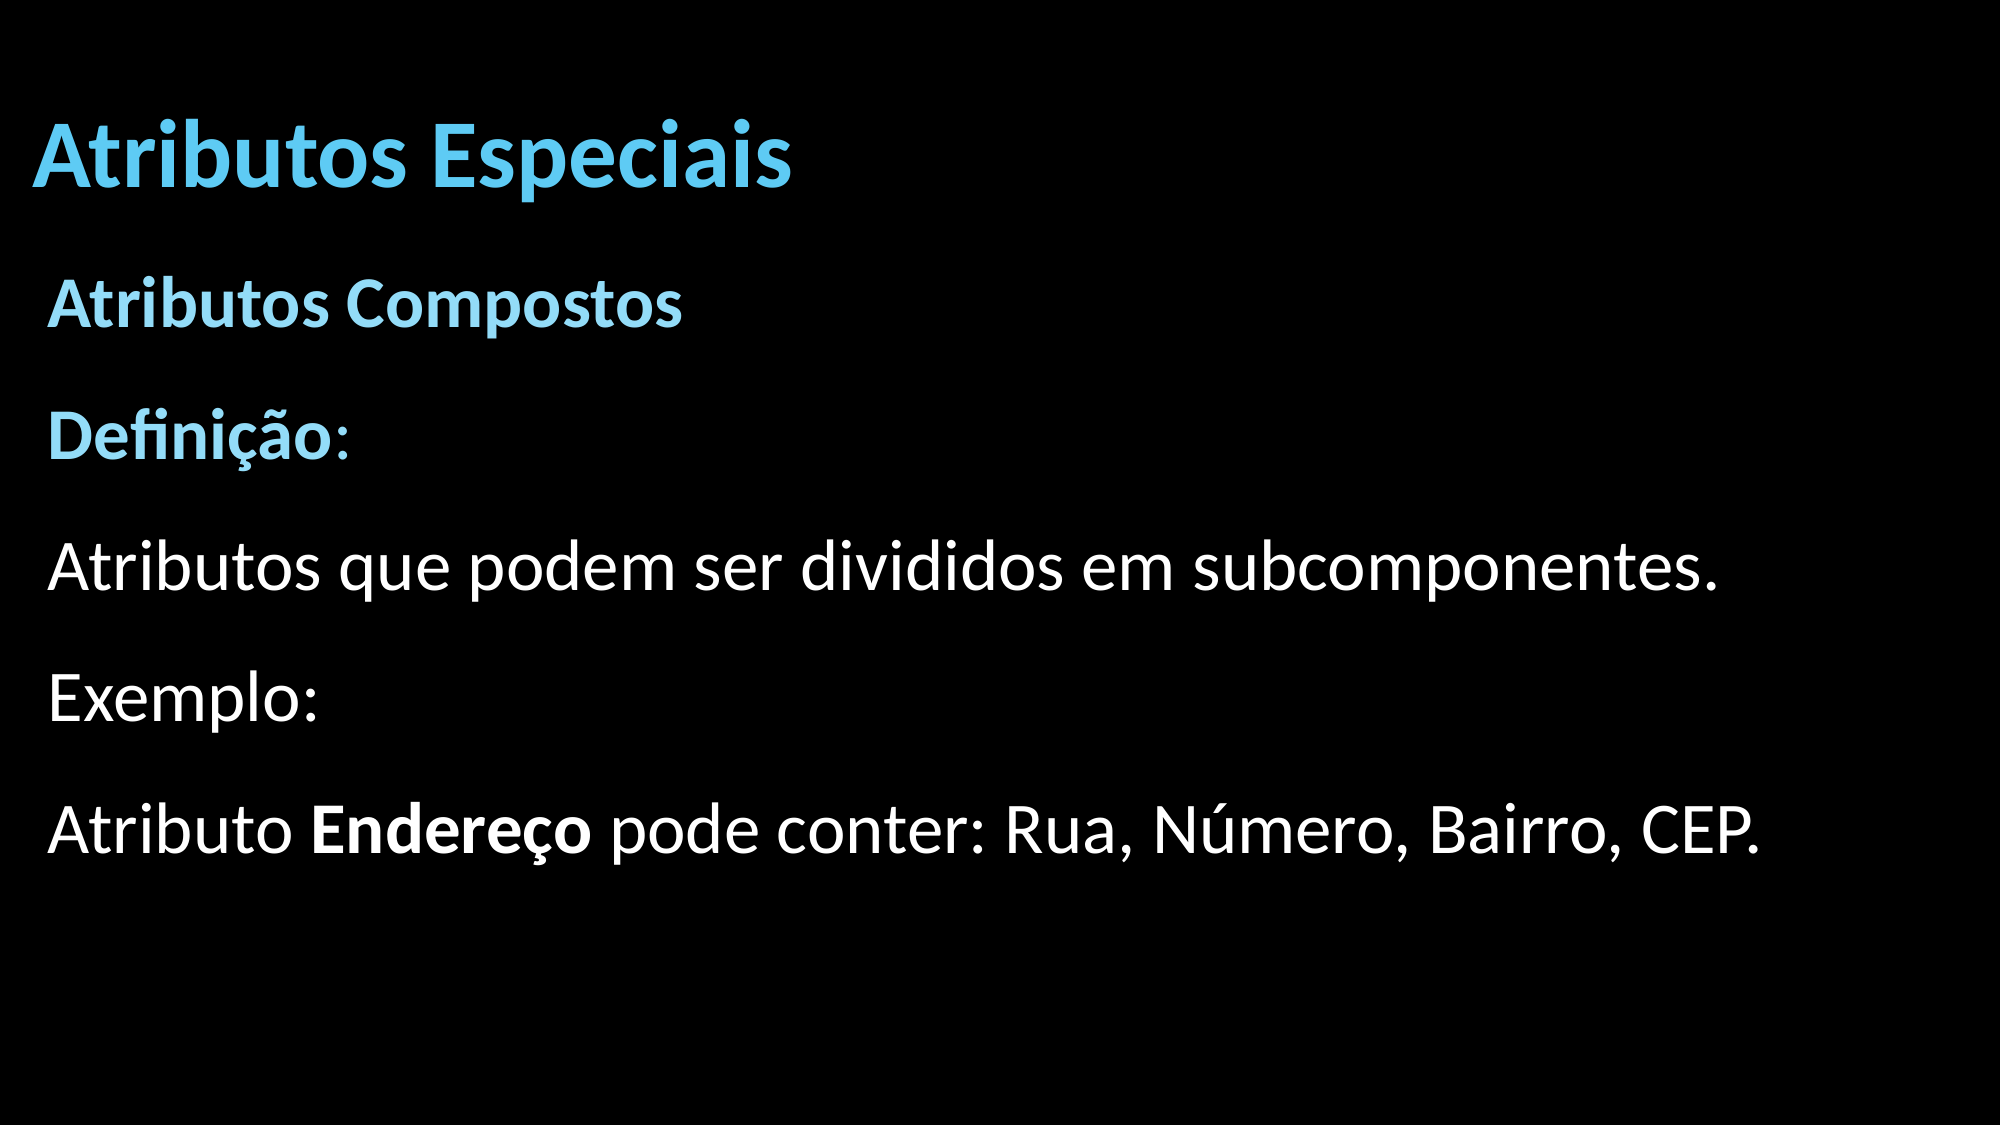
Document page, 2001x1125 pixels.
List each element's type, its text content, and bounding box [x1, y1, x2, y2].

text_box Atributos Compostos Definição: Atributos que podem ser divididos em subcomponentes. Exemplo: Atributo Endereço pode conter: Rua, Número, Bairro, CEP. [32, 203, 1784, 876]
text_box Atributos Especiais [32, 43, 981, 203]
